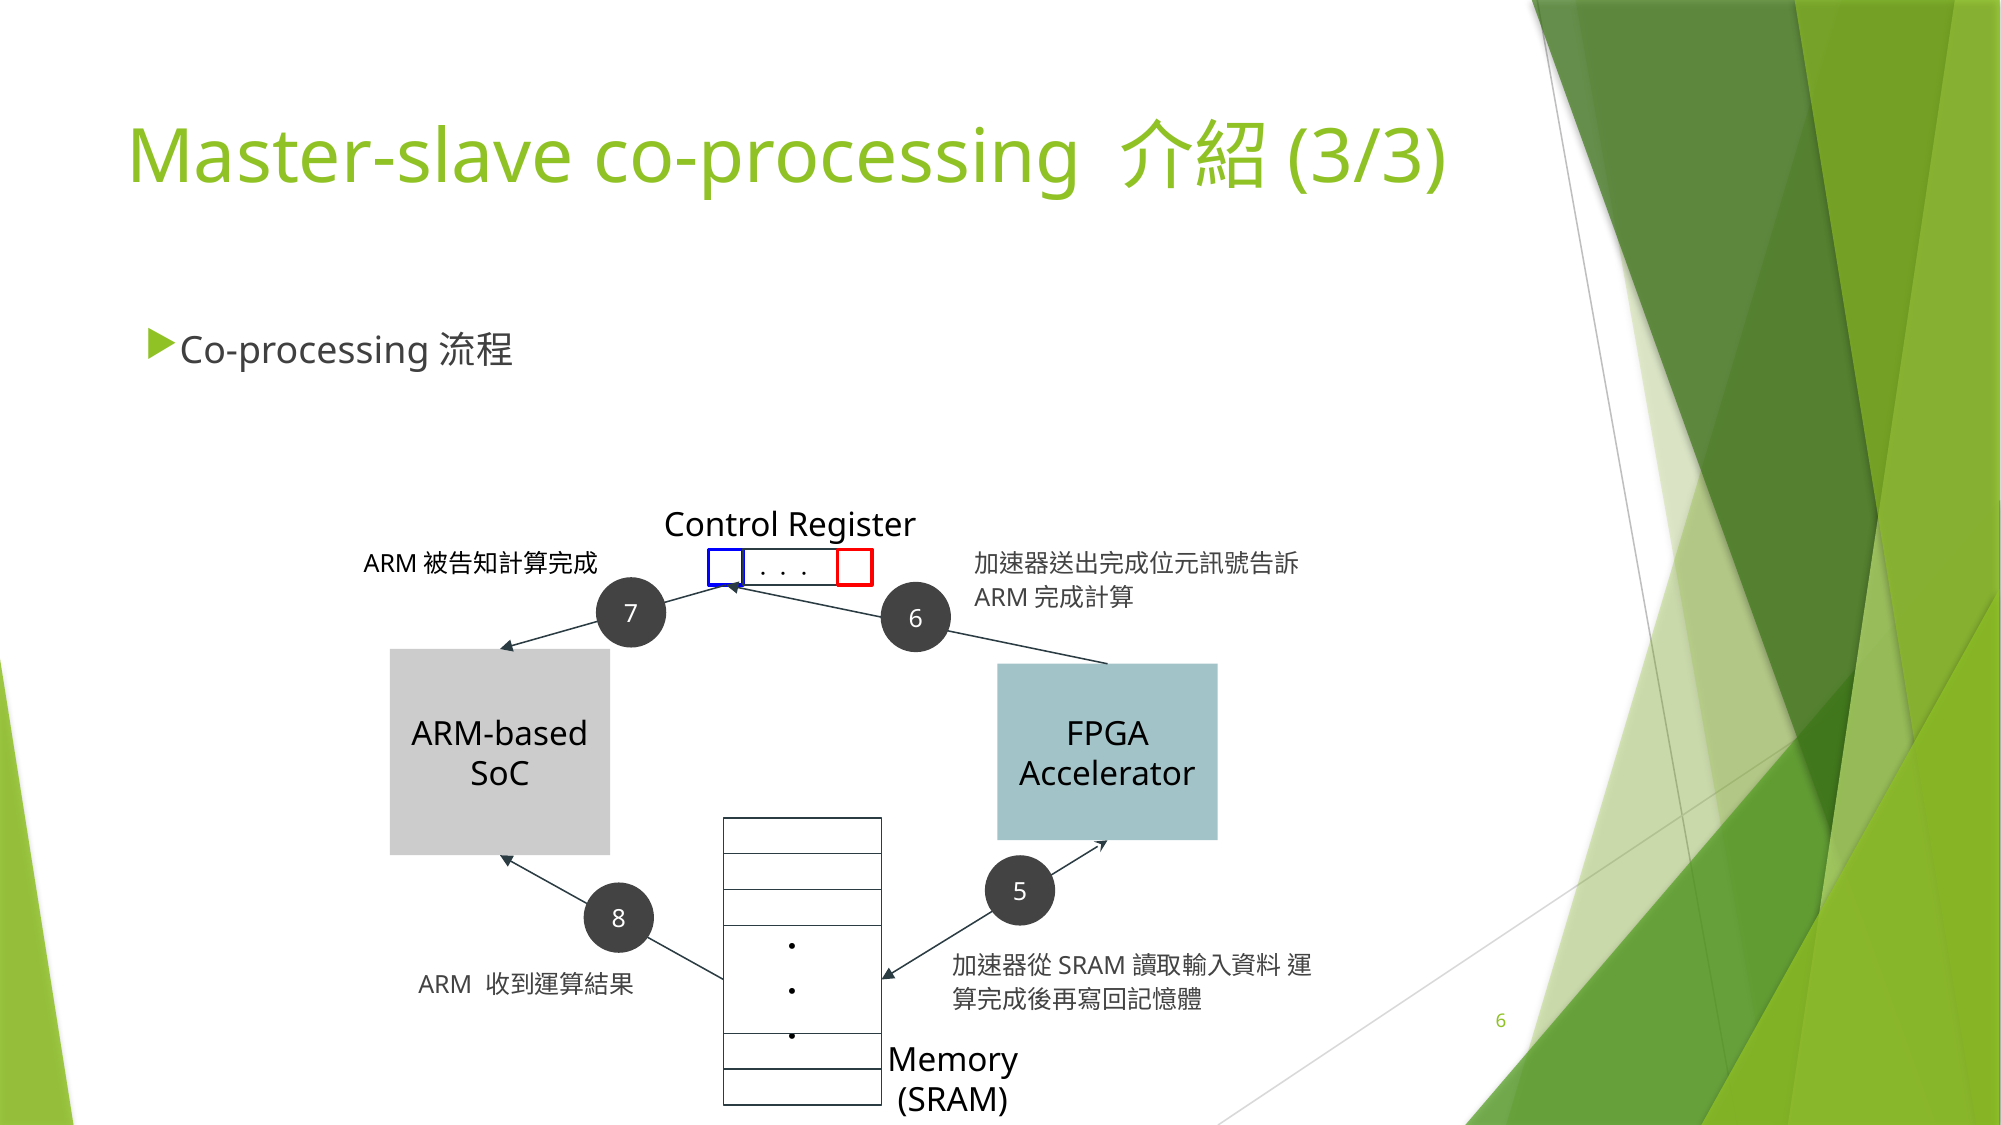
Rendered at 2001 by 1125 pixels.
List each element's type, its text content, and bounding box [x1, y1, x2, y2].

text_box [348, 487, 1347, 1125]
slide_number 6 [1409, 991, 1522, 1051]
list Co-processing流程 [129, 318, 1541, 466]
title Master-slave co-processing 介紹(3/3) [111, 99, 1522, 317]
